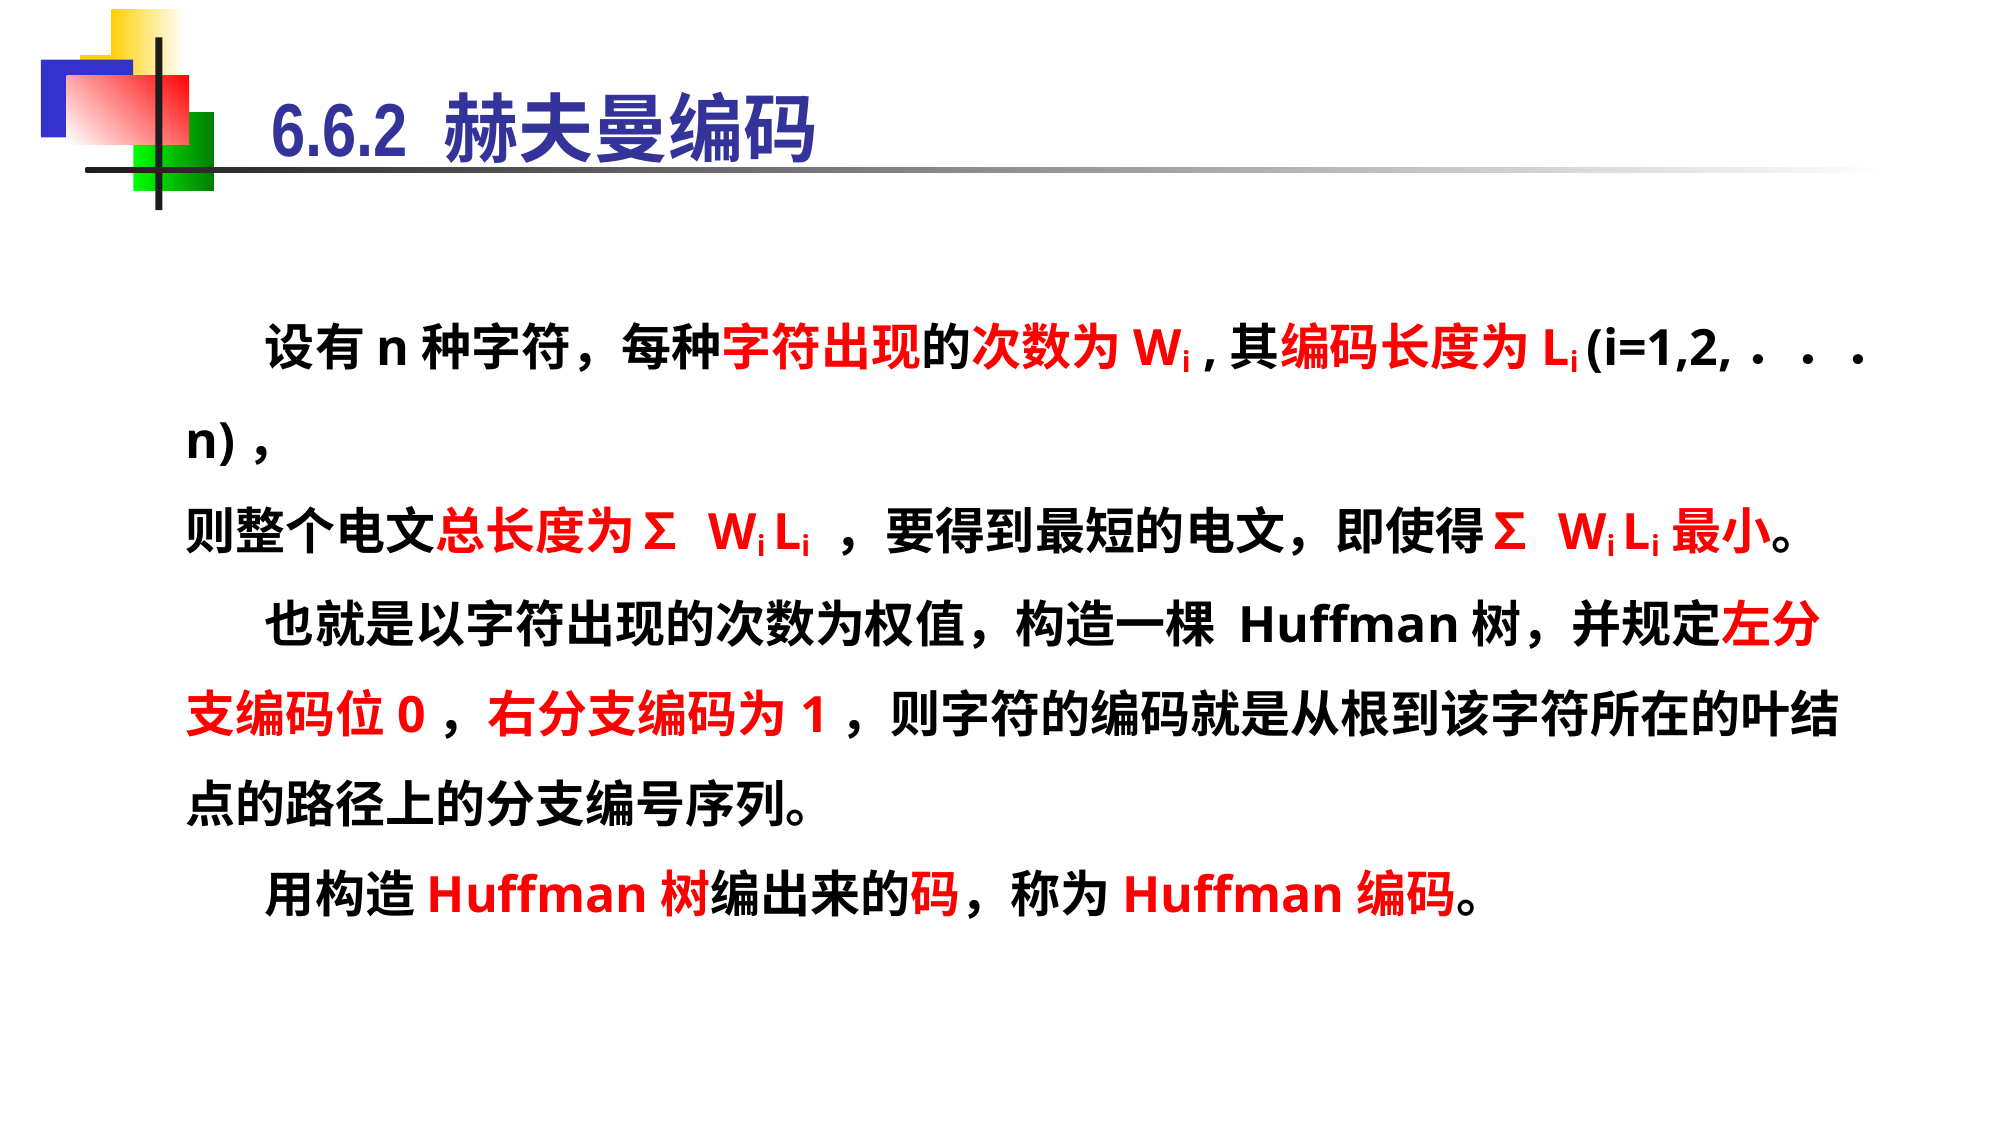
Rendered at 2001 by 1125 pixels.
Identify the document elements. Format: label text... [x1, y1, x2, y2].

text_box 6.6.2 赫夫曼编码 [152, 43, 1197, 182]
text_box 设有n种字符，每种字符出现的次数为Wi ,其编码长度为Li (i=1,2,．．．n)， 则整个电文总长度为∑ Wi Li ，要得到最短的电文，即使得∑ Wi Li最小。 也就是以字符出现的次数为权值，构造一棵 Huffman树，并规定左分支编码位0，右分支编码为1，则字符的编码就是从根到该字符所在的叶结点的路径上的分支编号序列。 用构造Huffman树编出来的码，称为Huffman编码。 [170, 276, 1878, 930]
